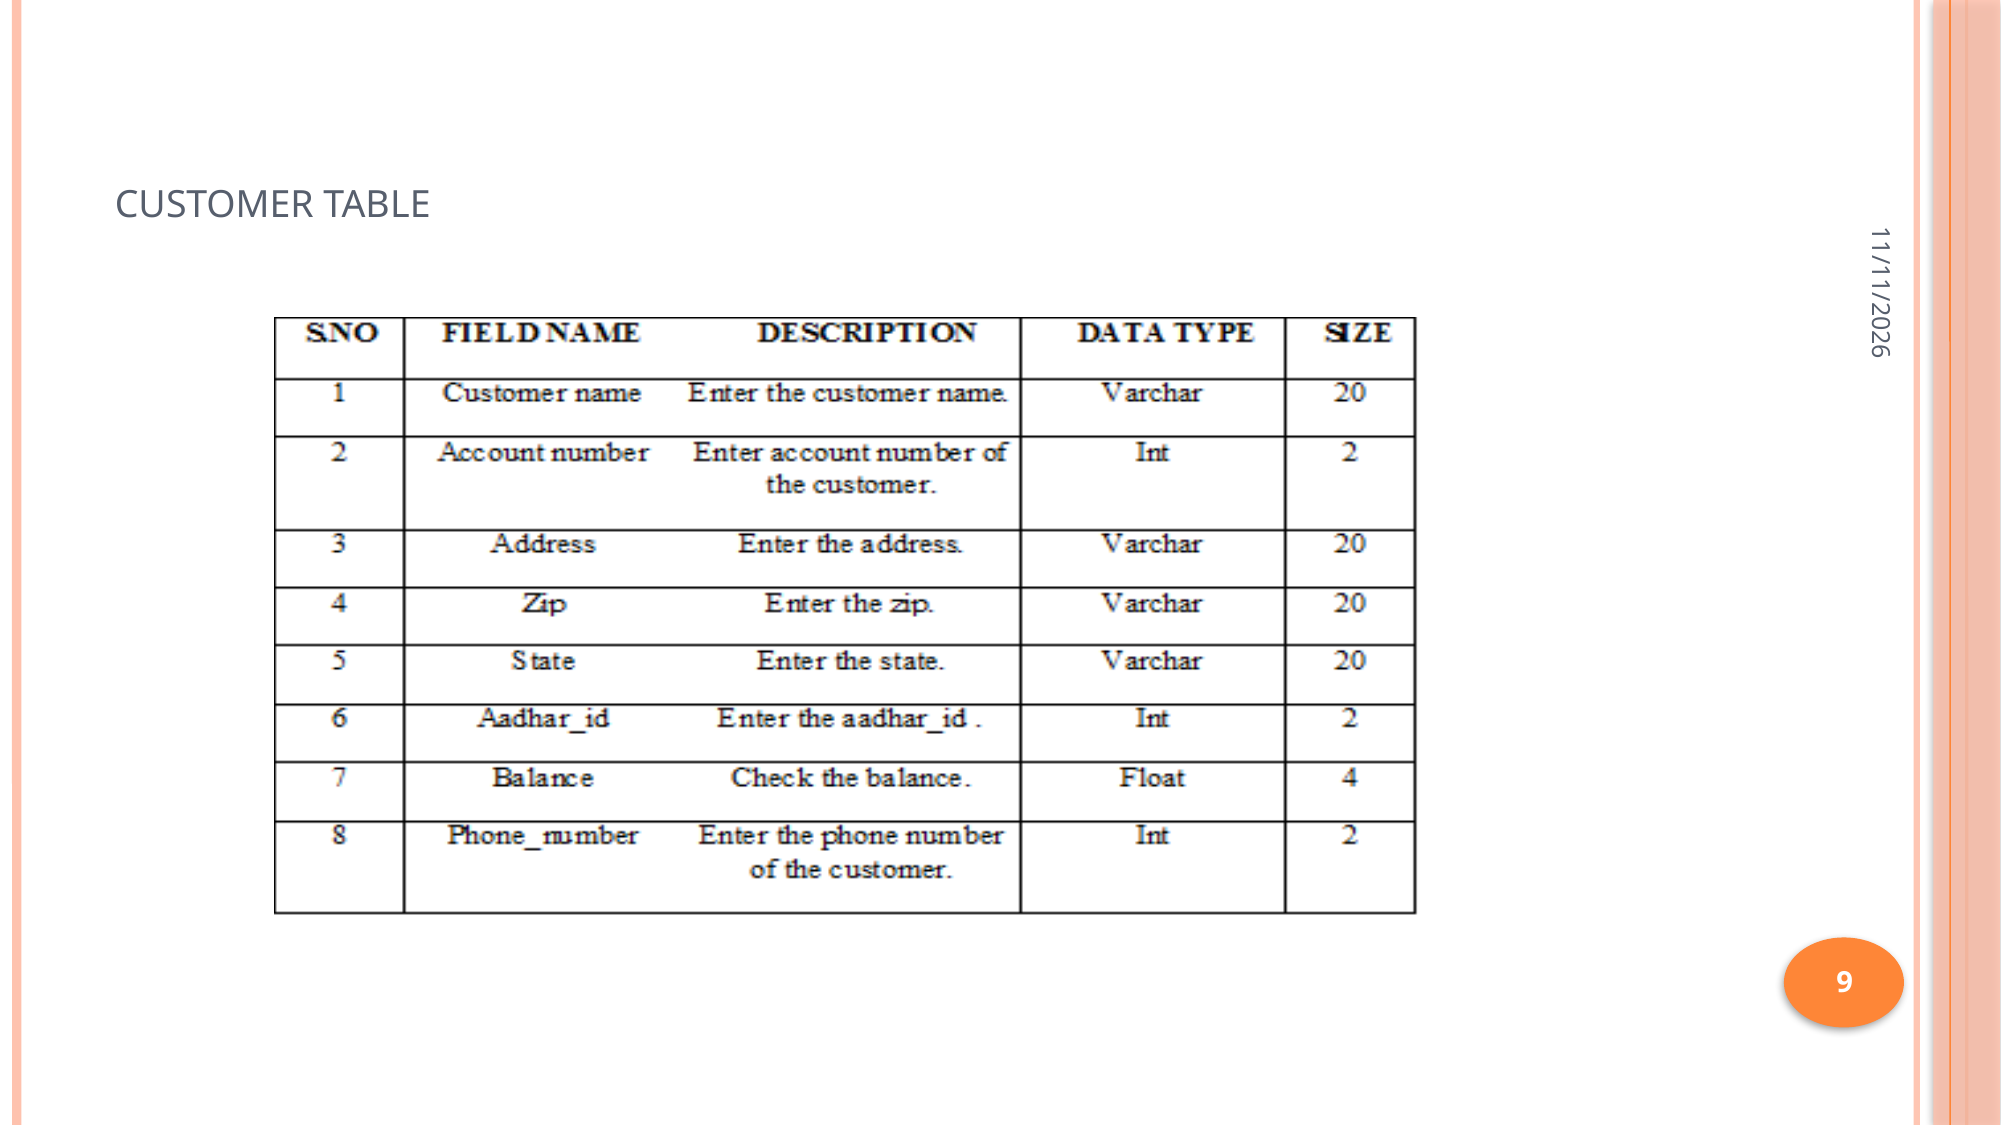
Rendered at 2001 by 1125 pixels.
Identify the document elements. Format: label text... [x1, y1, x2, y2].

picture [274, 317, 1479, 970]
slide_number 9 [1777, 940, 1912, 1027]
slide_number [1838, 43, 1923, 374]
title CUSTOMER TABLE [99, 45, 1734, 233]
